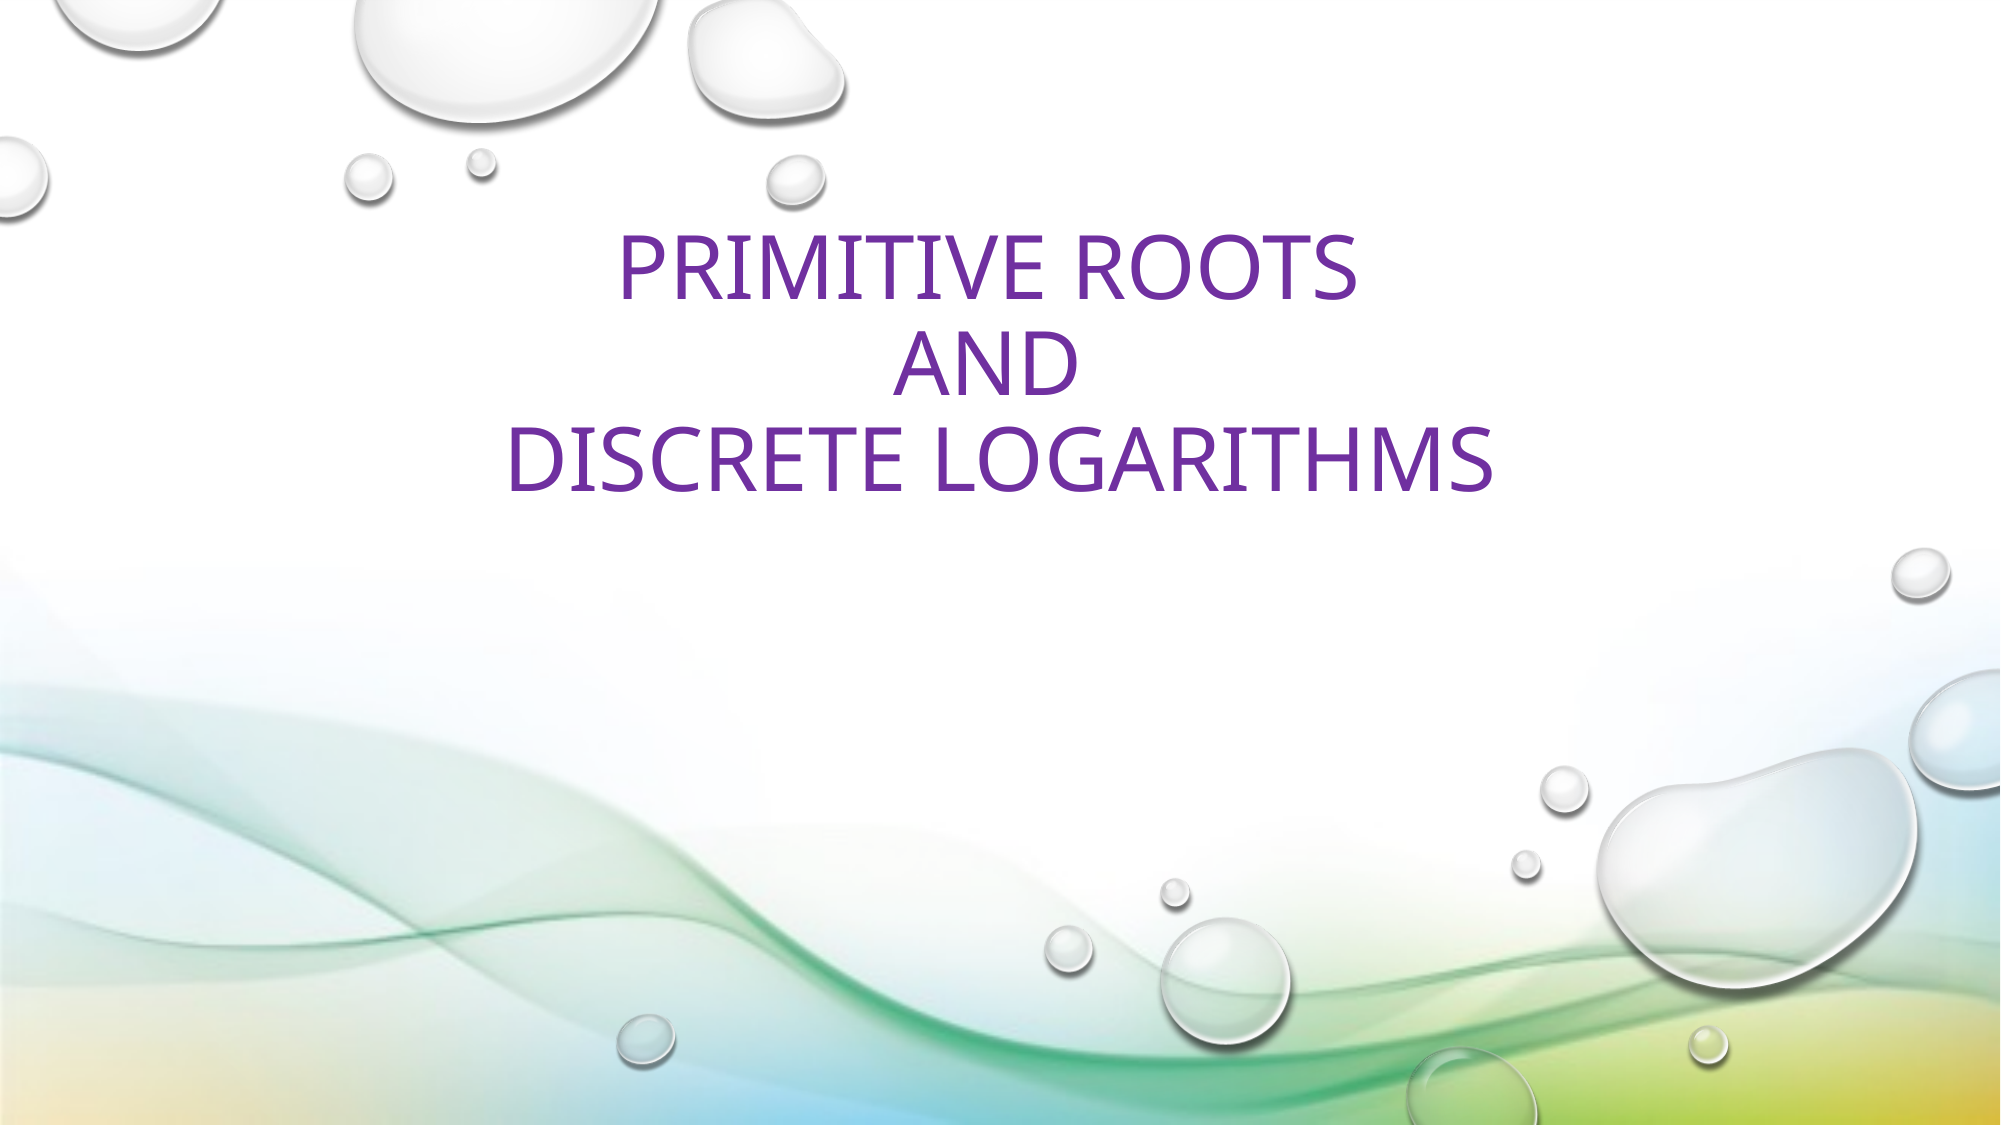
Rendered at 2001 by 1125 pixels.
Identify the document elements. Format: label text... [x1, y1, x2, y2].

picture [0, 0, 2000, 1125]
title Primitive Roots and DiscretE Logarithms [287, 213, 1713, 625]
